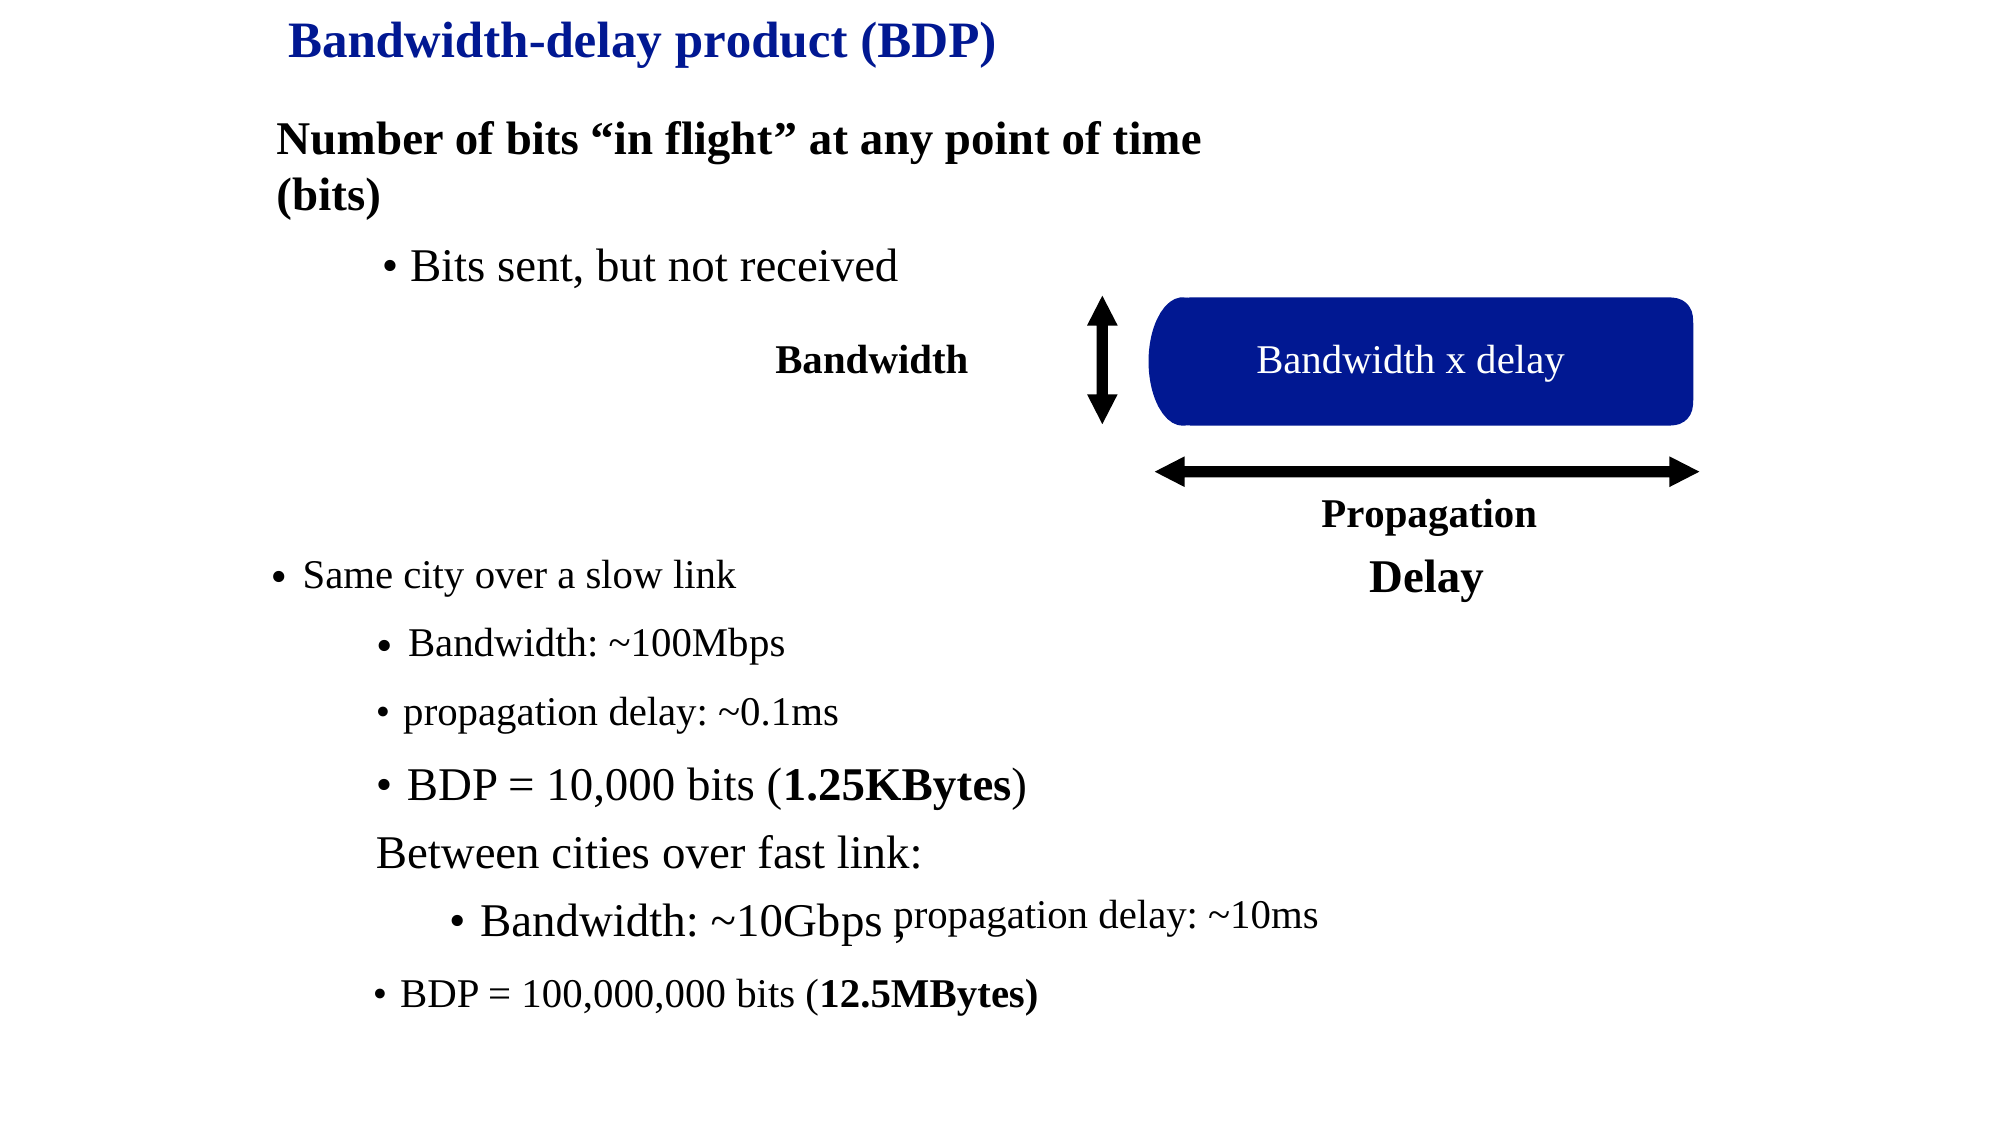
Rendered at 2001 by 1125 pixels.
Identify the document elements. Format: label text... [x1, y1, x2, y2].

text_box Bandwidth x delay [1254, 338, 1615, 389]
text_box propagation delay: ~10ms [891, 893, 1406, 944]
text_box Bandwidth-delay product (BDP) Number of bits “in flight” at any point of time (bits) • Bits sent, but not received [274, 14, 1295, 236]
text_box Bandwidth: ~100Mbps [406, 621, 859, 671]
text_box [1087, 295, 1118, 425]
text_box [1148, 297, 1217, 426]
text_box [1188, 297, 1694, 426]
text_box Same city over a slow link [301, 553, 809, 604]
text_box Propagation Delay [1307, 492, 1562, 600]
text_box • BDP = 100,000,000 bits (12.5MBytes) [371, 971, 1413, 1023]
text_box • propagation delay: ~0.1ms • BDP = 10,000 bits (1.25KBytes) Between cities over fast link: • Bandwidth: ~10Gbps , [301, 688, 1743, 947]
text_box • [374, 621, 401, 671]
text_box [1154, 456, 1700, 488]
text_box Bandwidth [773, 338, 1077, 389]
text_box • [269, 552, 296, 603]
